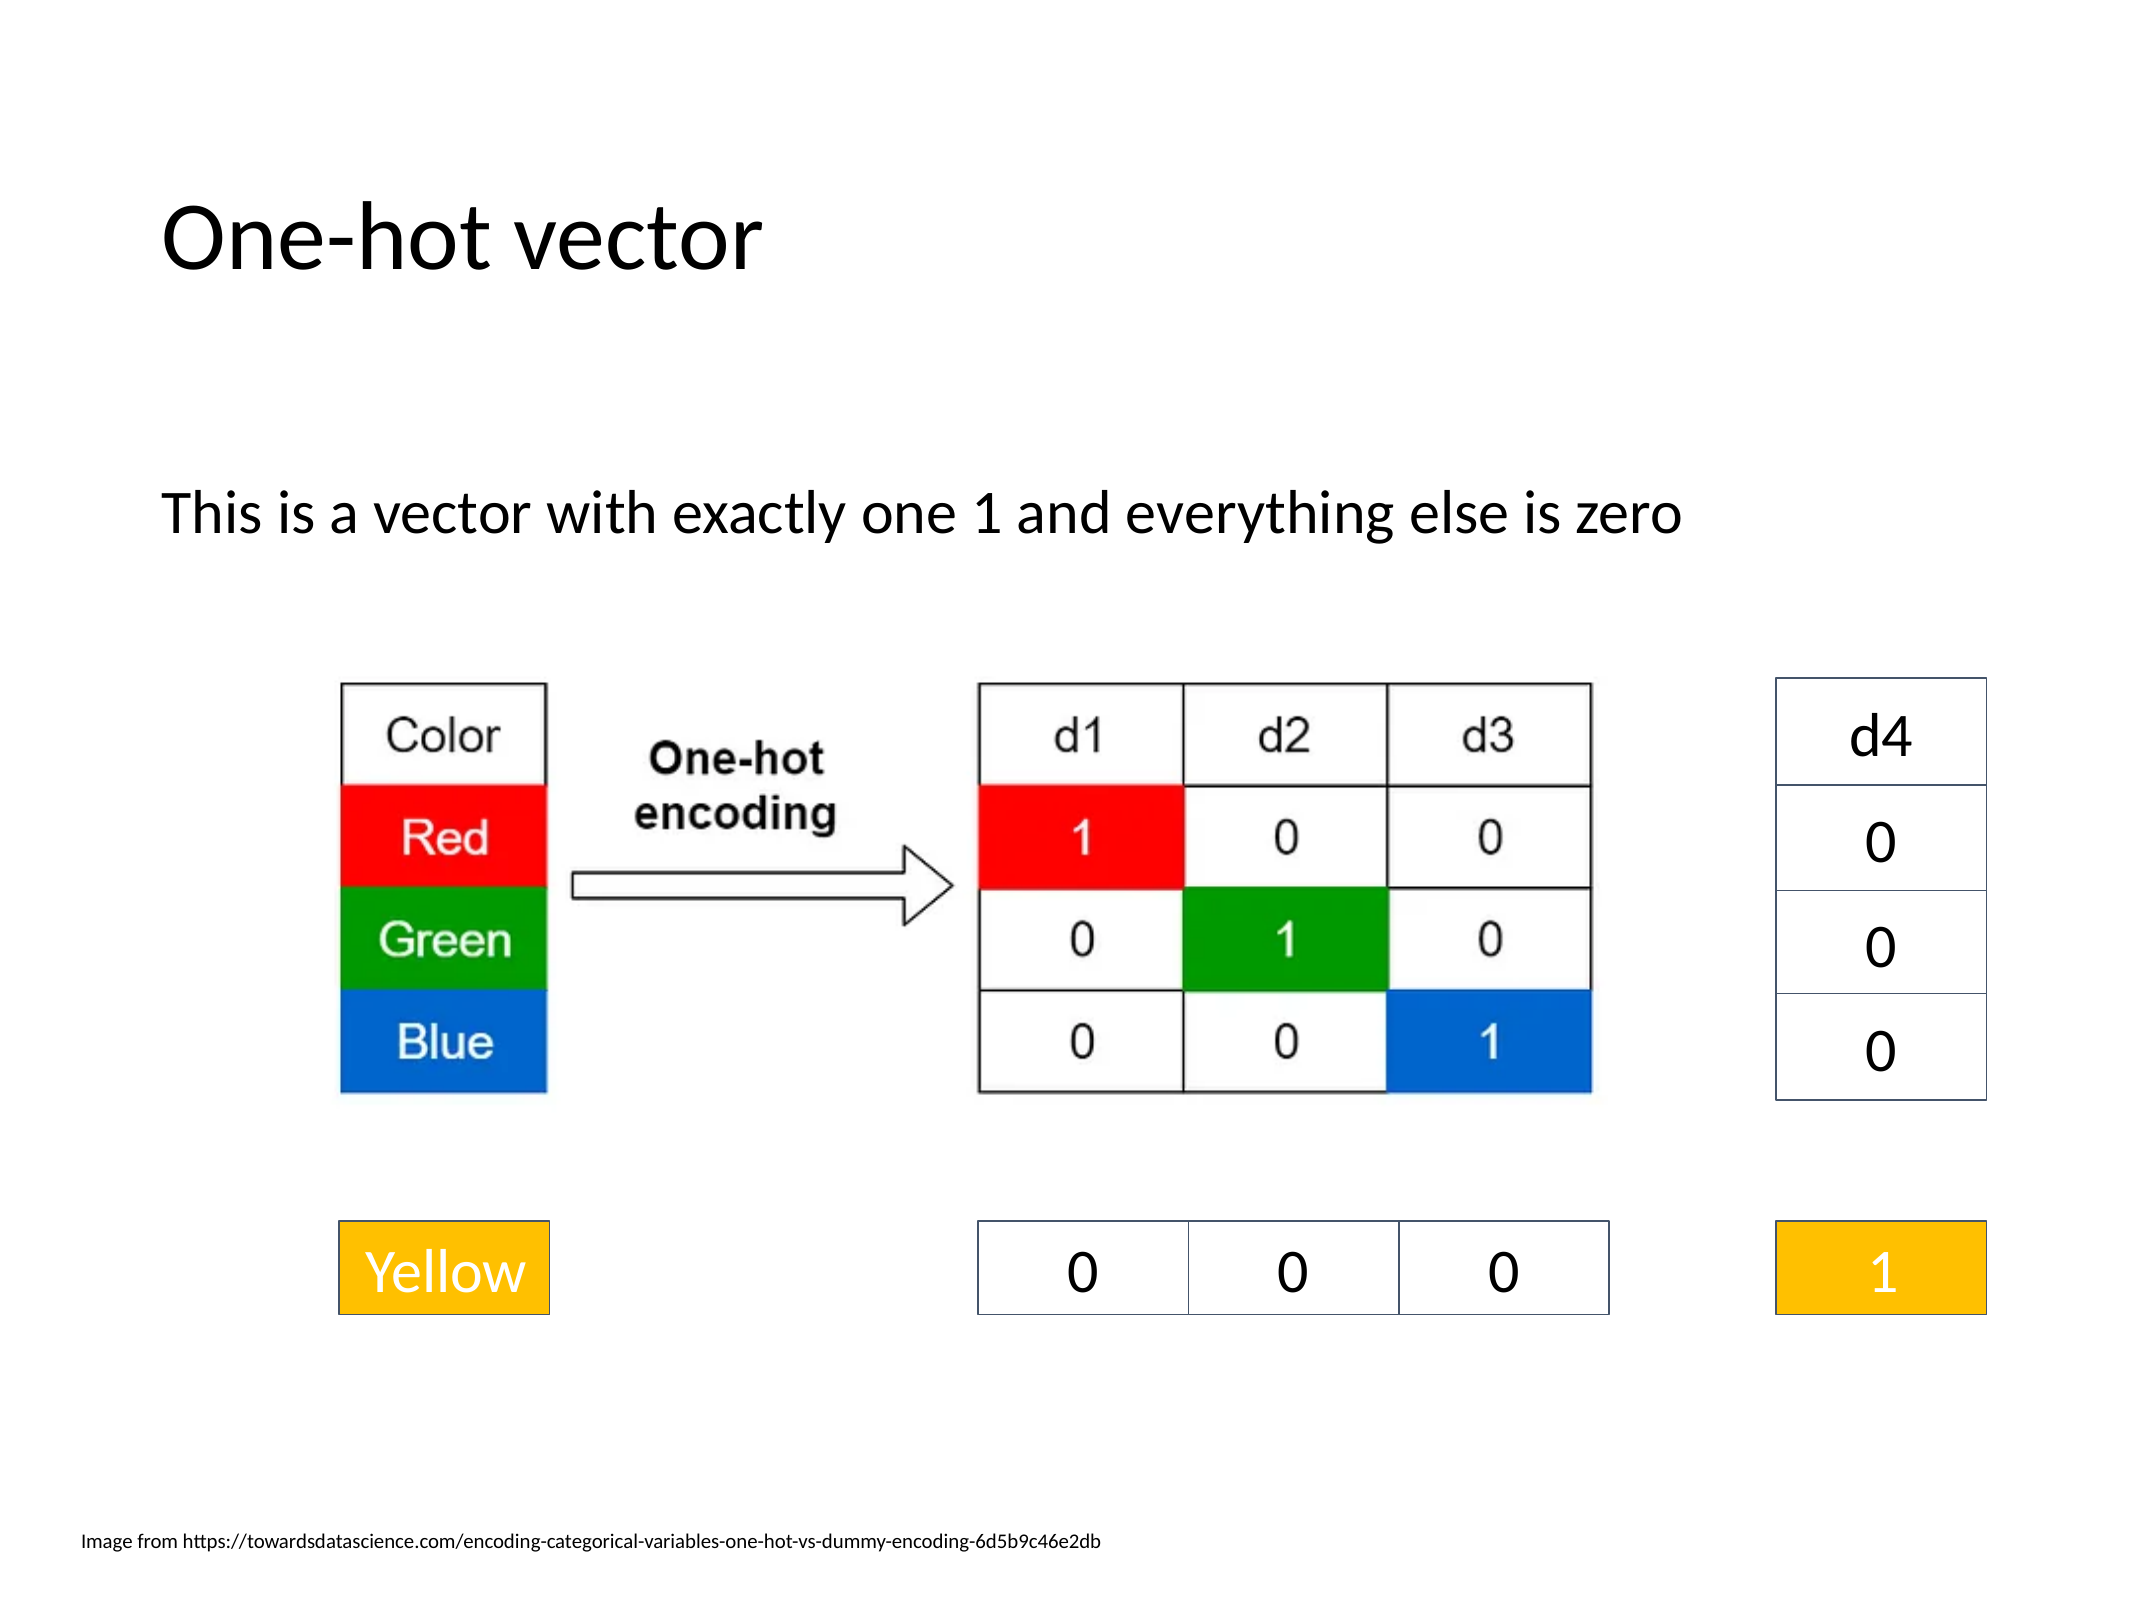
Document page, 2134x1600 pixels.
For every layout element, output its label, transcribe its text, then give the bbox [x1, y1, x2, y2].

list This is a vector with exactly one 1 and everything else is zero [146, 426, 1987, 599]
text_box Image from https://towardsdatascience.com/encoding-categorical-variables-one-hot-vs-dummy-encoding-6d5b9c46e2db [66, 1512, 2007, 1585]
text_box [338, 1220, 550, 1315]
picture [255, 598, 1680, 1180]
title One-hot vector [146, 83, 1987, 393]
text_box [1775, 677, 1987, 1101]
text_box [977, 1220, 1987, 1315]
